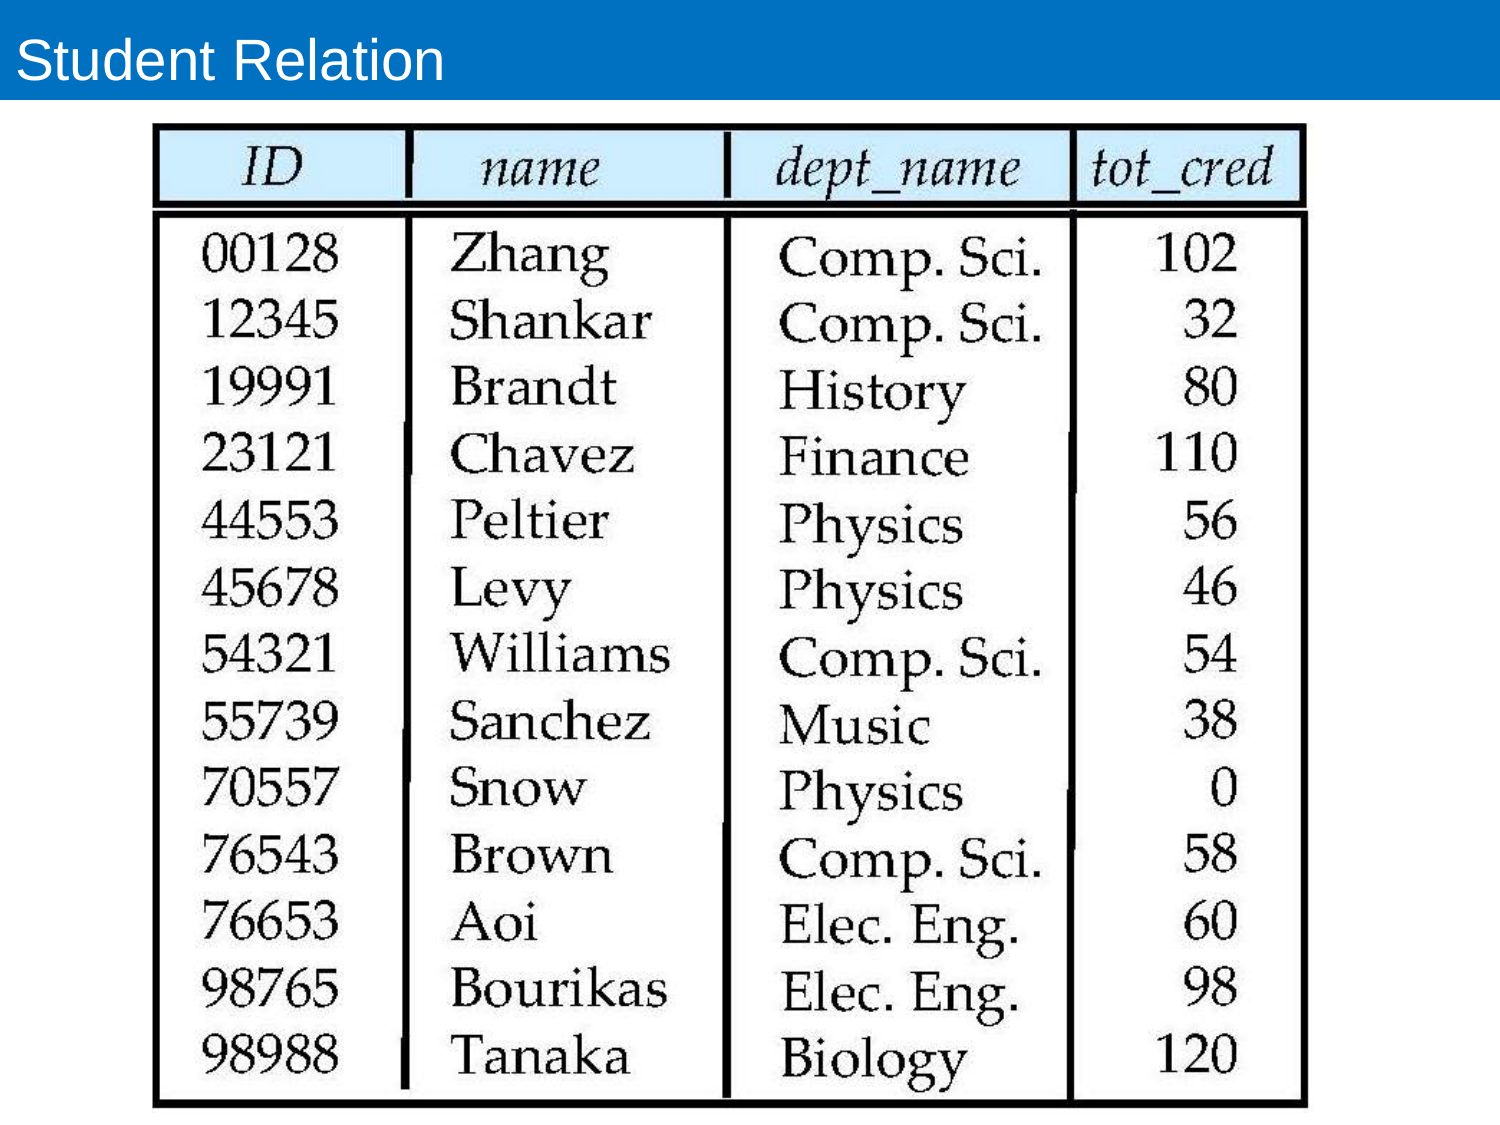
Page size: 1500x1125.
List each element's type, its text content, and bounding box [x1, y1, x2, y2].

picture [151, 123, 1315, 1113]
title Student Relation [0, 0, 1500, 100]
